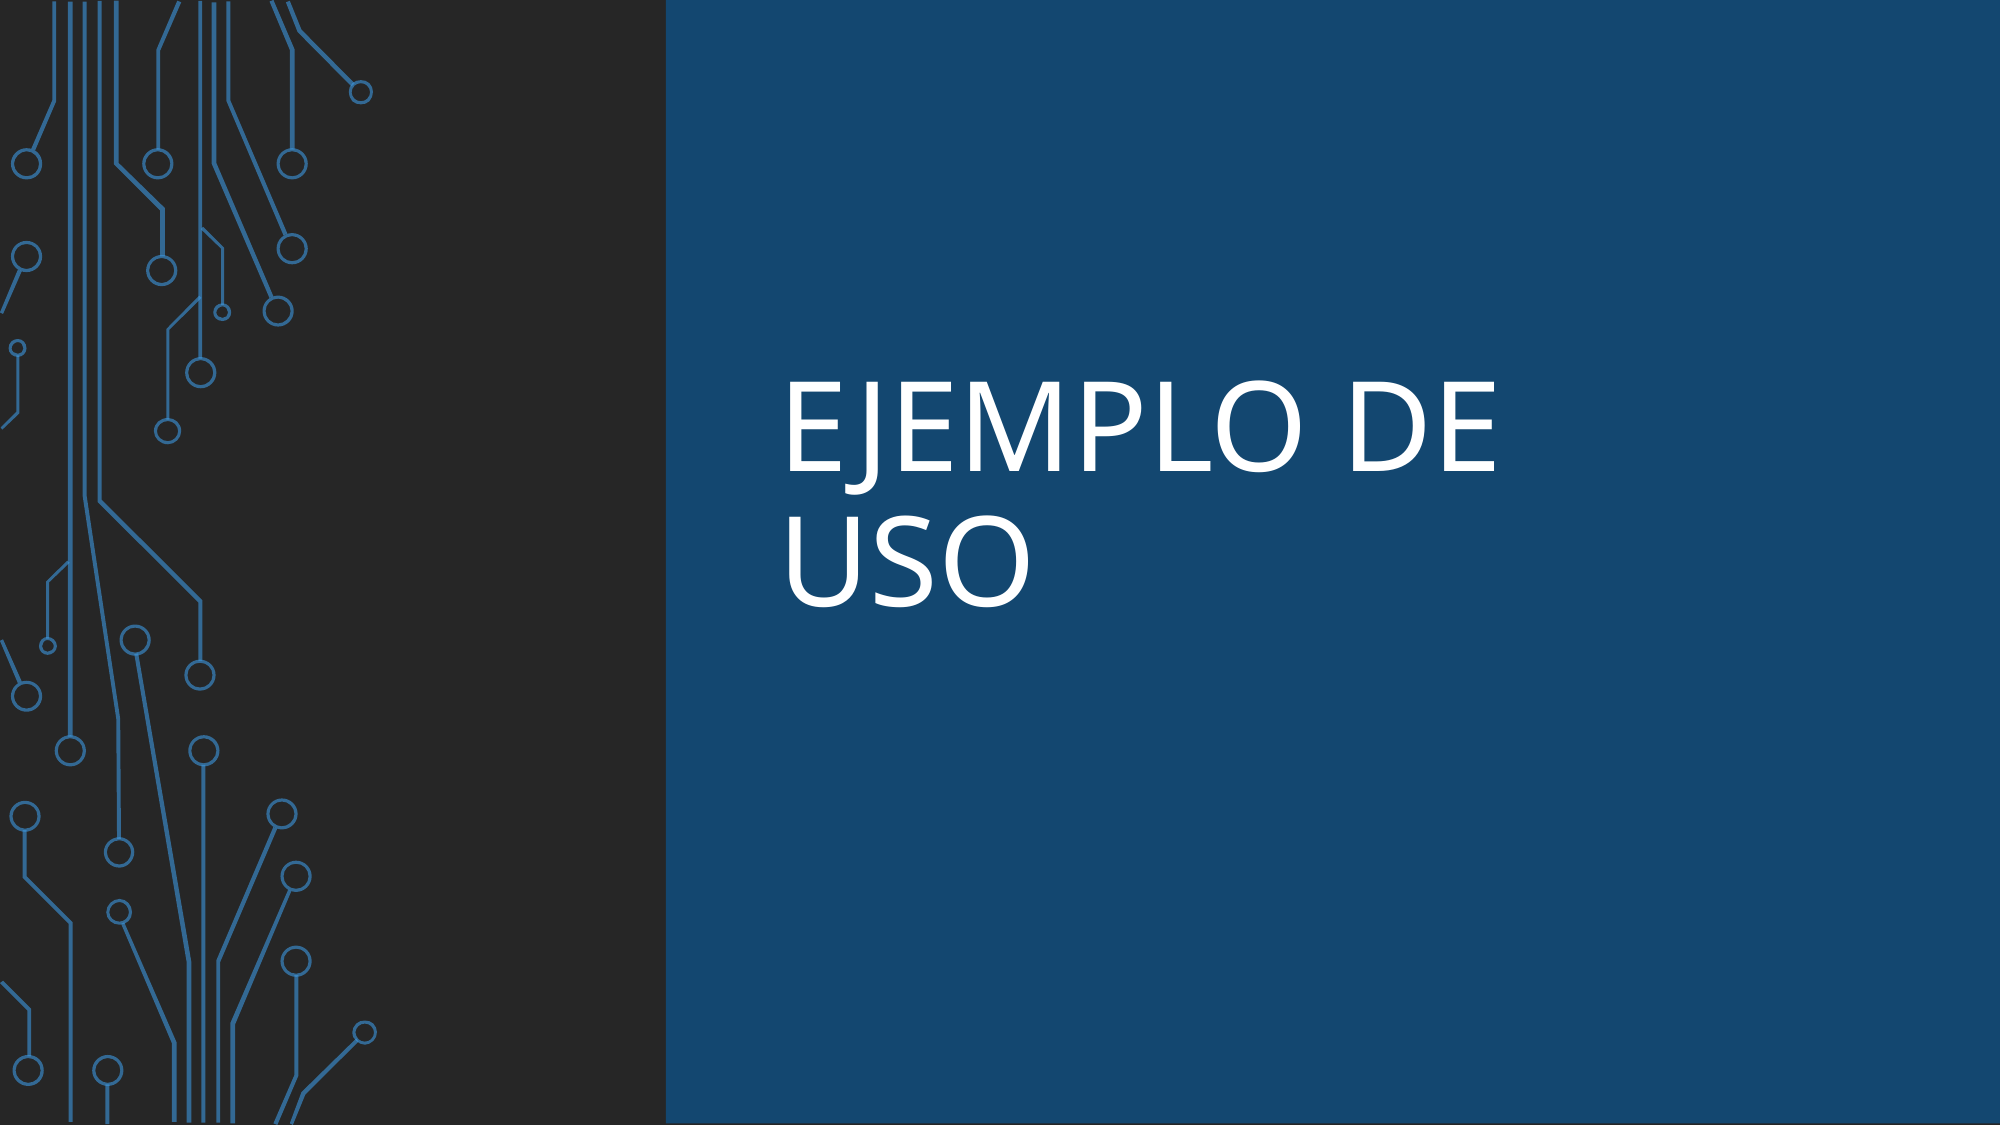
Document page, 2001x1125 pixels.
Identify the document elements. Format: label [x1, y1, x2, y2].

picture [379, 0, 2000, 1125]
text_box [0, 0, 379, 1125]
